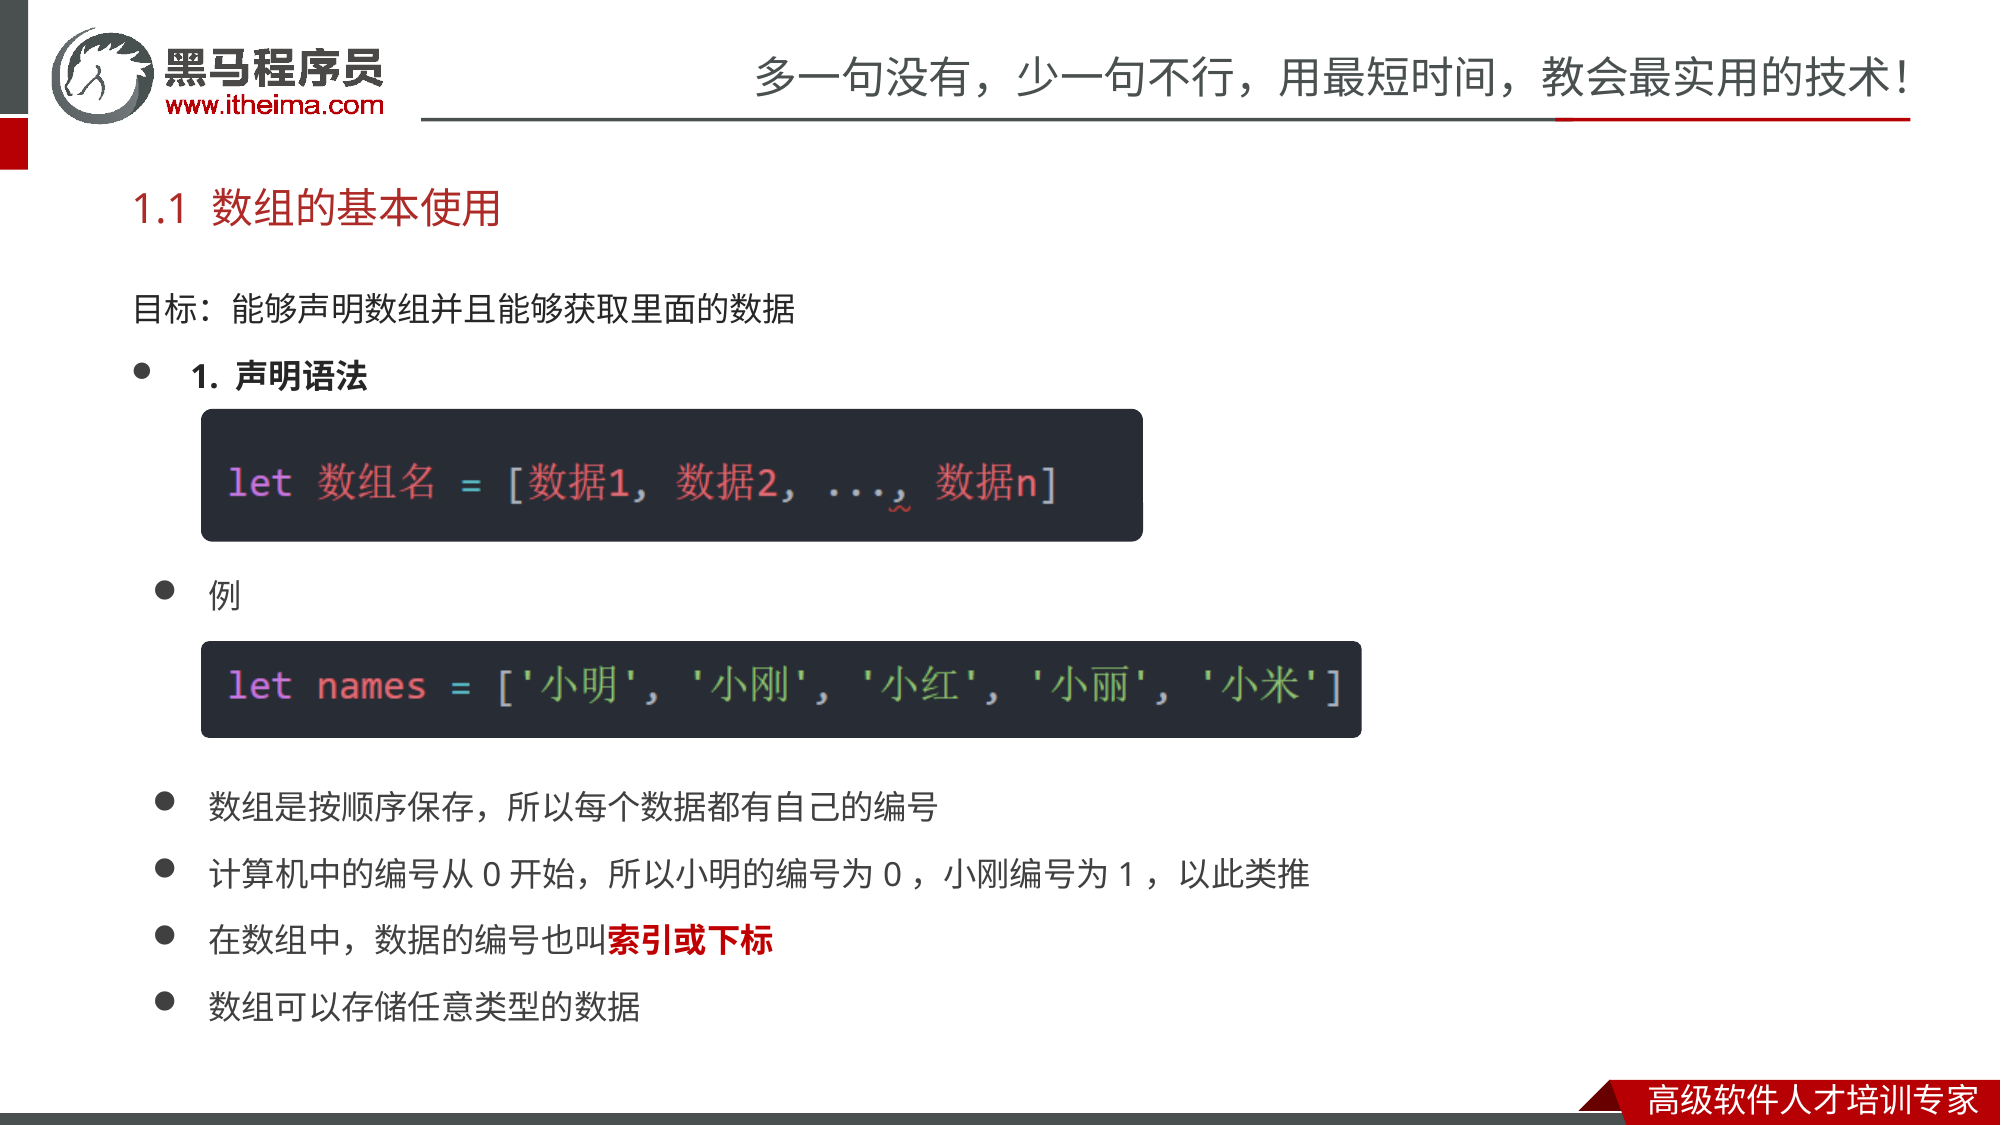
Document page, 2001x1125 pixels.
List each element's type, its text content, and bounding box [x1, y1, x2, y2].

text_box 数组是按顺序保存，所以每个数据都有自己的编号 计算机中的编号从0开始，所以小明的编号为0，小刚编号为1，以此类推 在数组中，数据的编号也叫索引或下标 数组可以存储任意类型的数据 [137, 758, 1753, 1088]
list 目标：能够声明数组并且能够获取里面的数据 1. 声明语法 [116, 260, 1876, 1008]
picture [50, 26, 384, 125]
title 1.1 数组的基本使用 [116, 164, 1876, 250]
picture [200, 408, 1144, 542]
text_box 例 [137, 547, 1753, 758]
picture [200, 640, 1362, 739]
